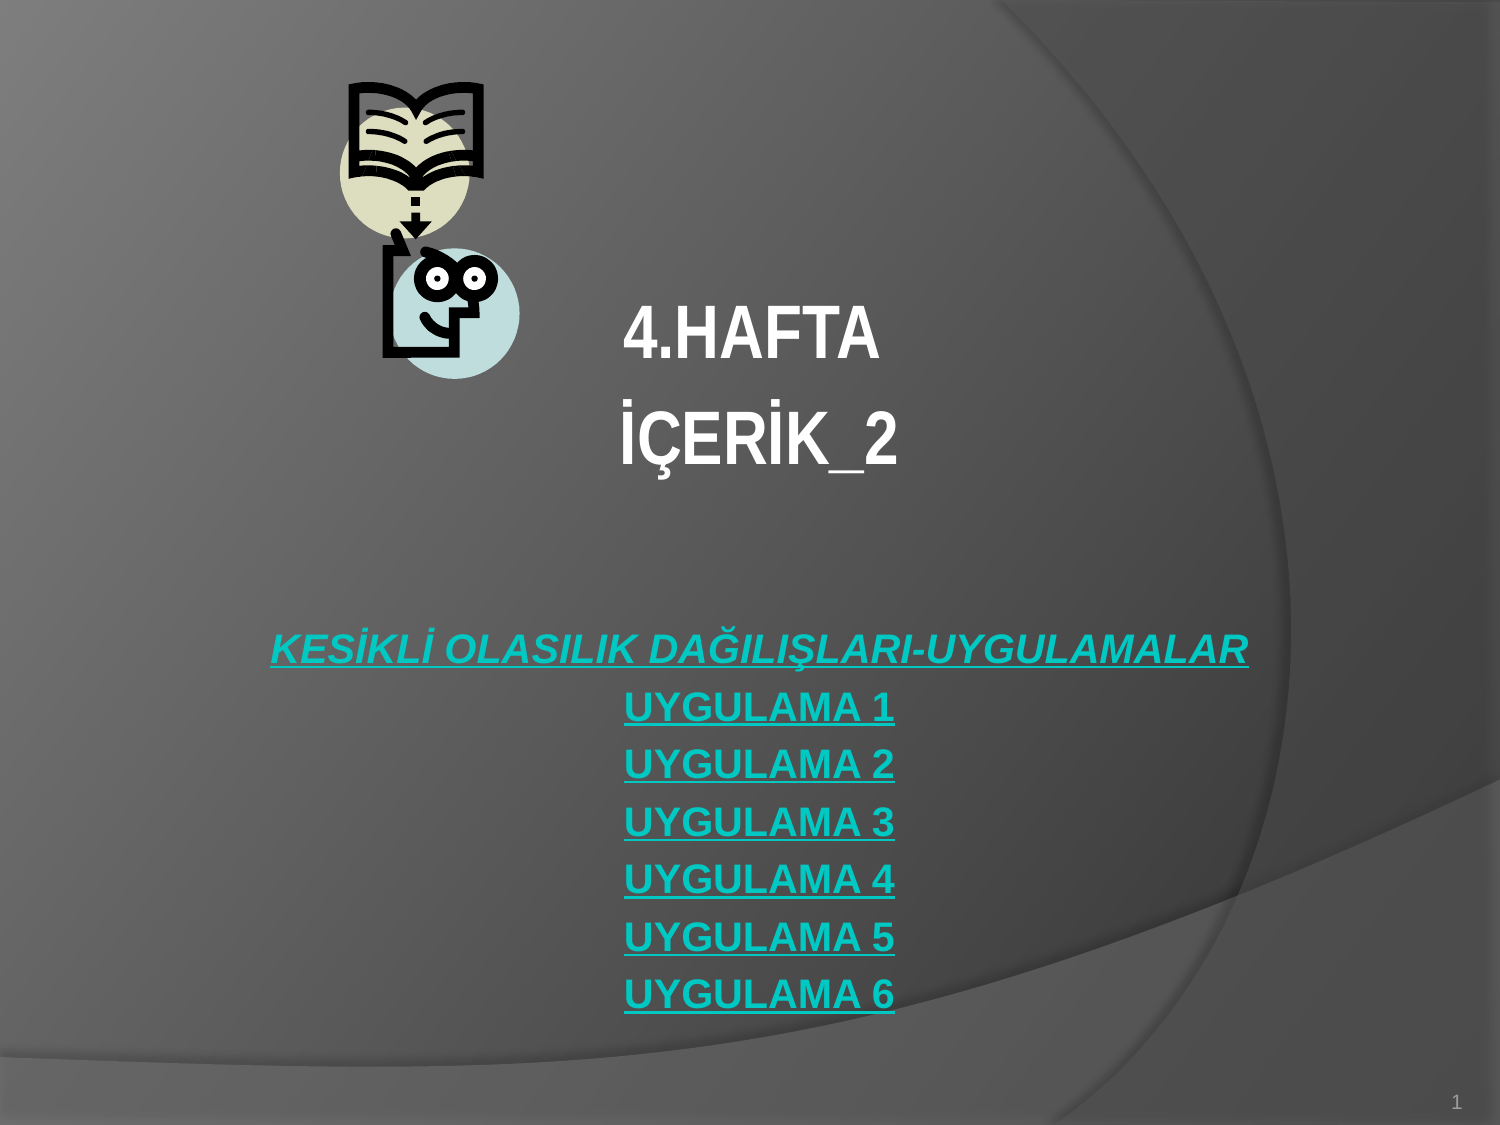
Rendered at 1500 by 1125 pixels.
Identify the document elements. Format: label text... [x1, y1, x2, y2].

slide_number 1 [1337, 1053, 1463, 1114]
picture [339, 81, 520, 380]
subtitle 4.HAFTA İÇERİK_2 KESİKLİ OLASILIK DAĞILIŞLARI-UYGULAMALAR UYGULAMA 1 UYGULAMA 2 UYGULAMA 3 UYGULAMA 4 UYGULAMA 5 UYGULAMA 6 [128, 164, 1383, 1020]
